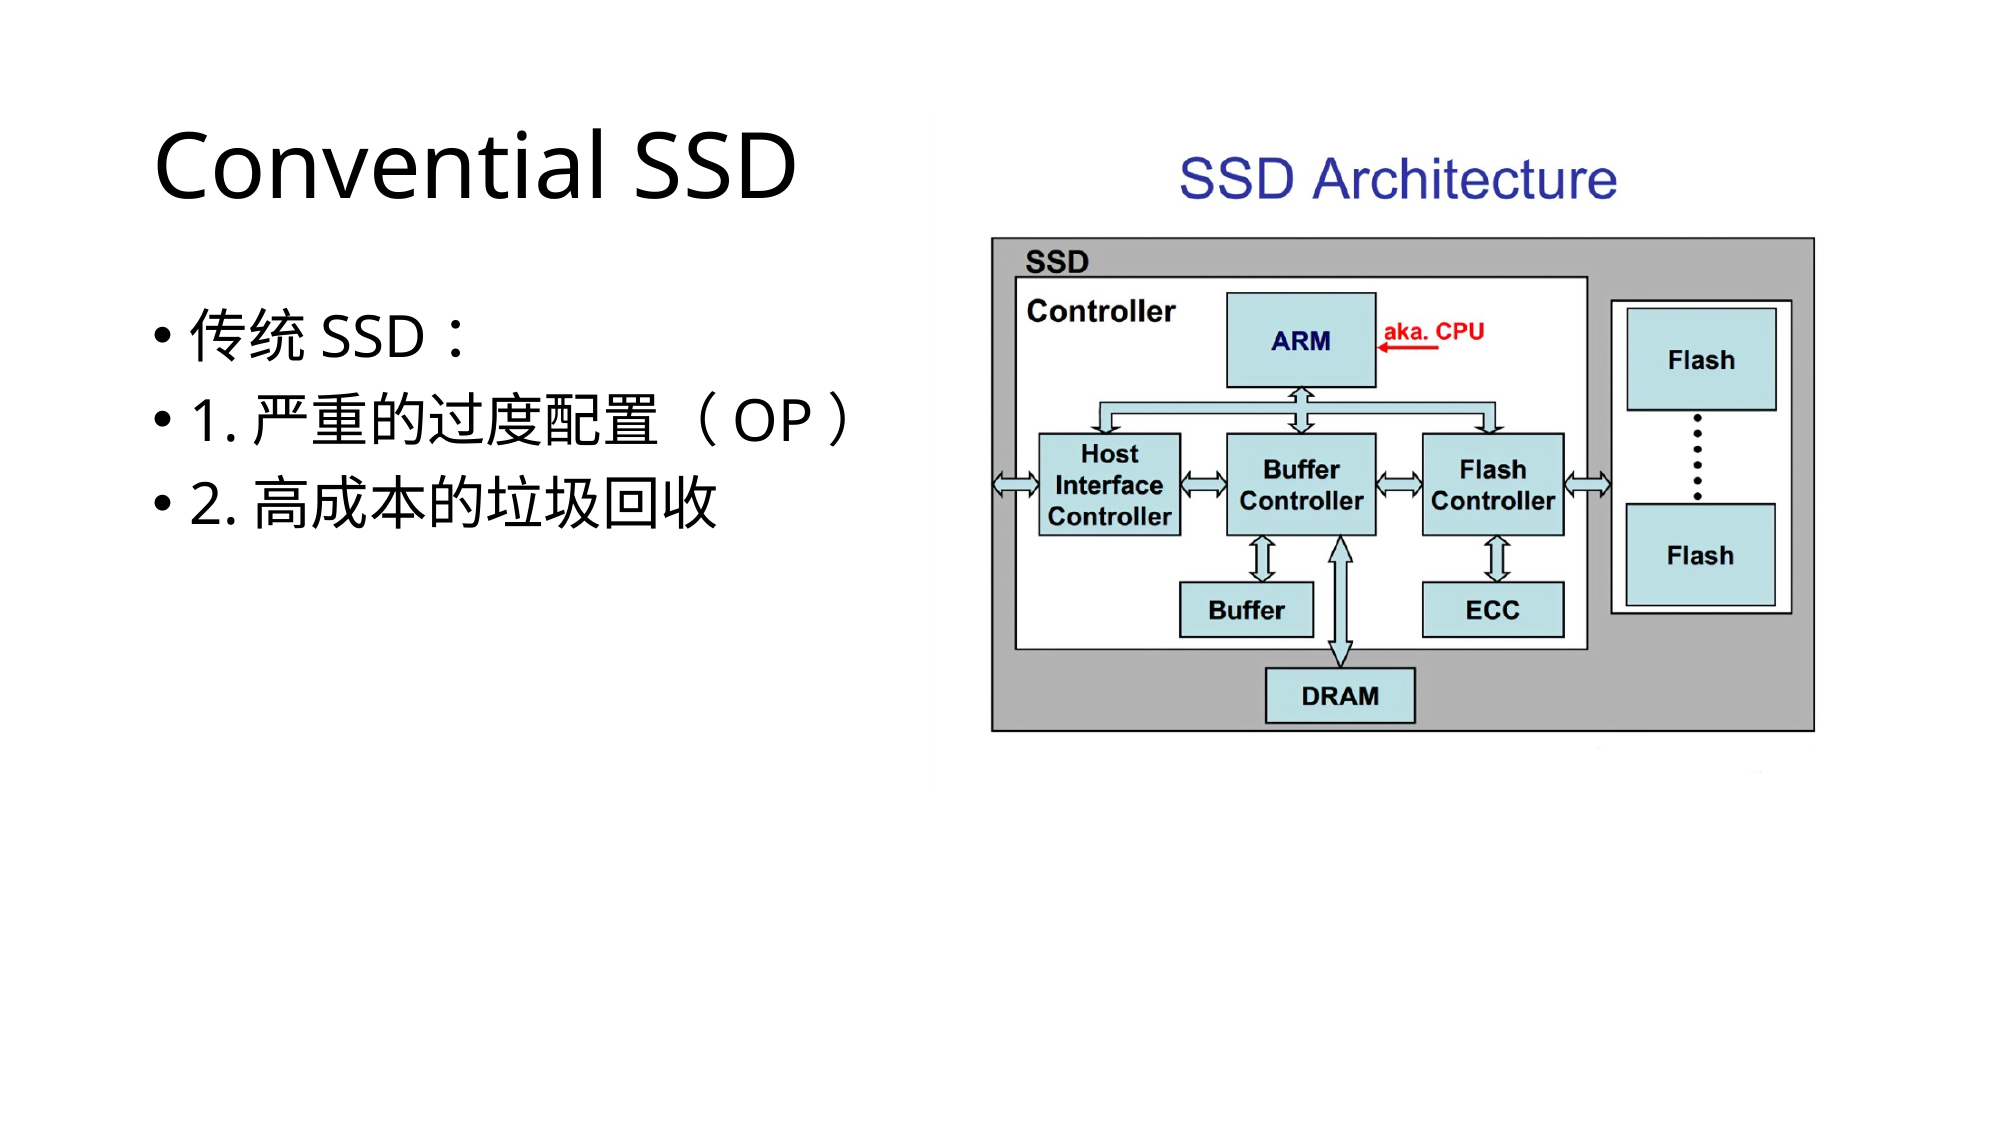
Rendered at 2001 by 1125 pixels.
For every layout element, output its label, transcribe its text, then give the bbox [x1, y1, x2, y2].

title Convential SSD [137, 59, 1863, 278]
list 传统SSD： 1.严重的过度配置（OP） 2.高成本的垃圾回收 [137, 299, 1863, 1014]
picture [930, 111, 1863, 787]
